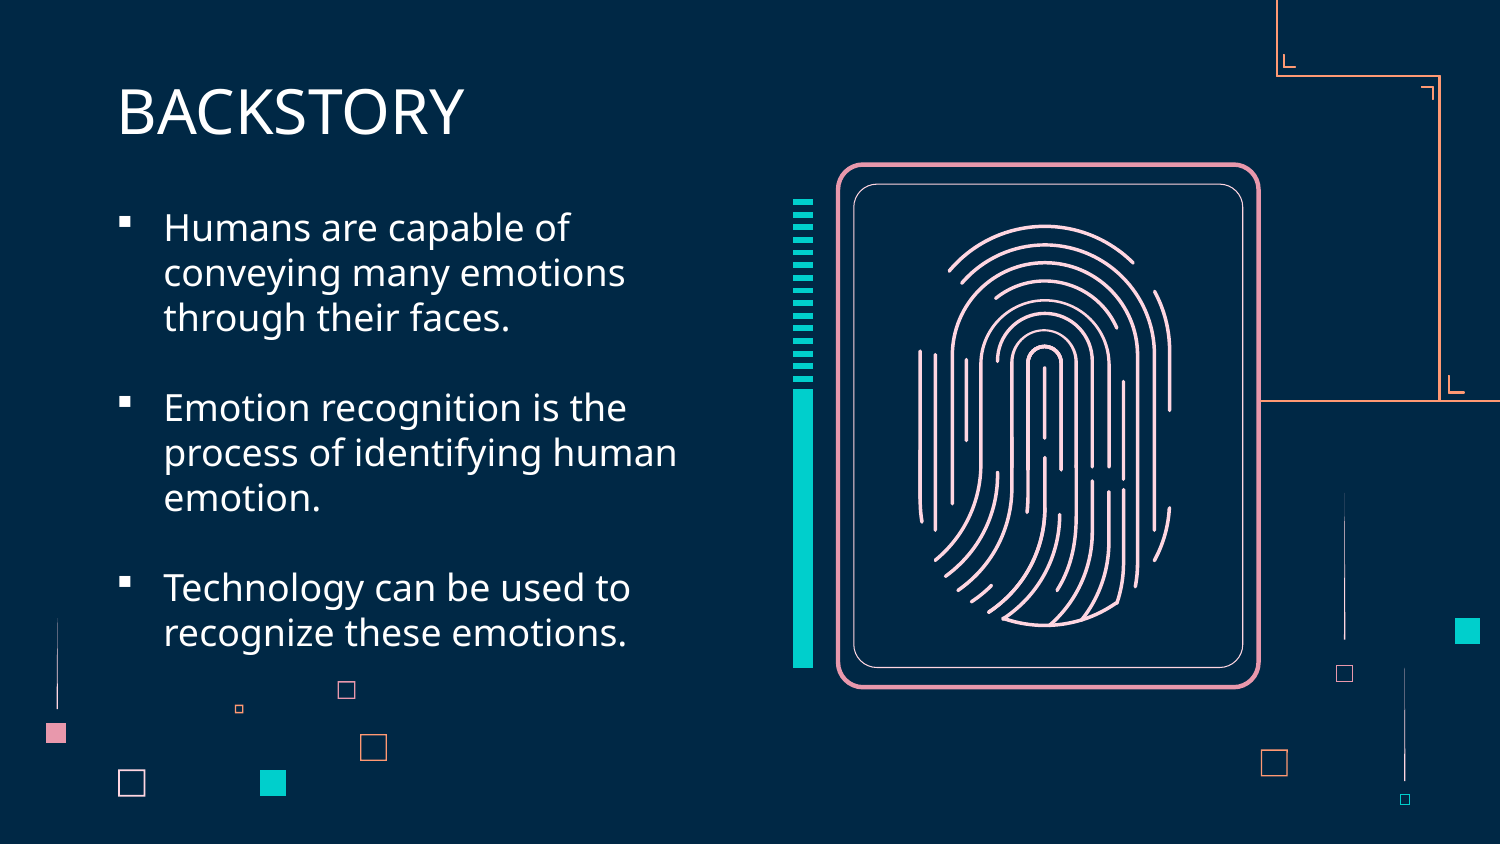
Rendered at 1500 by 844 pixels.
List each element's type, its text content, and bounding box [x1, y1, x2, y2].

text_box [1260, 0, 1500, 402]
title BACKSTORY [101, 67, 543, 163]
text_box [792, 162, 1262, 690]
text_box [918, 224, 1172, 628]
list Humans are capable of conveying many emotions through their faces. Emotion recognition is the process of identifying human emotion. Technology can be used to recognize these emotions. [101, 189, 707, 777]
